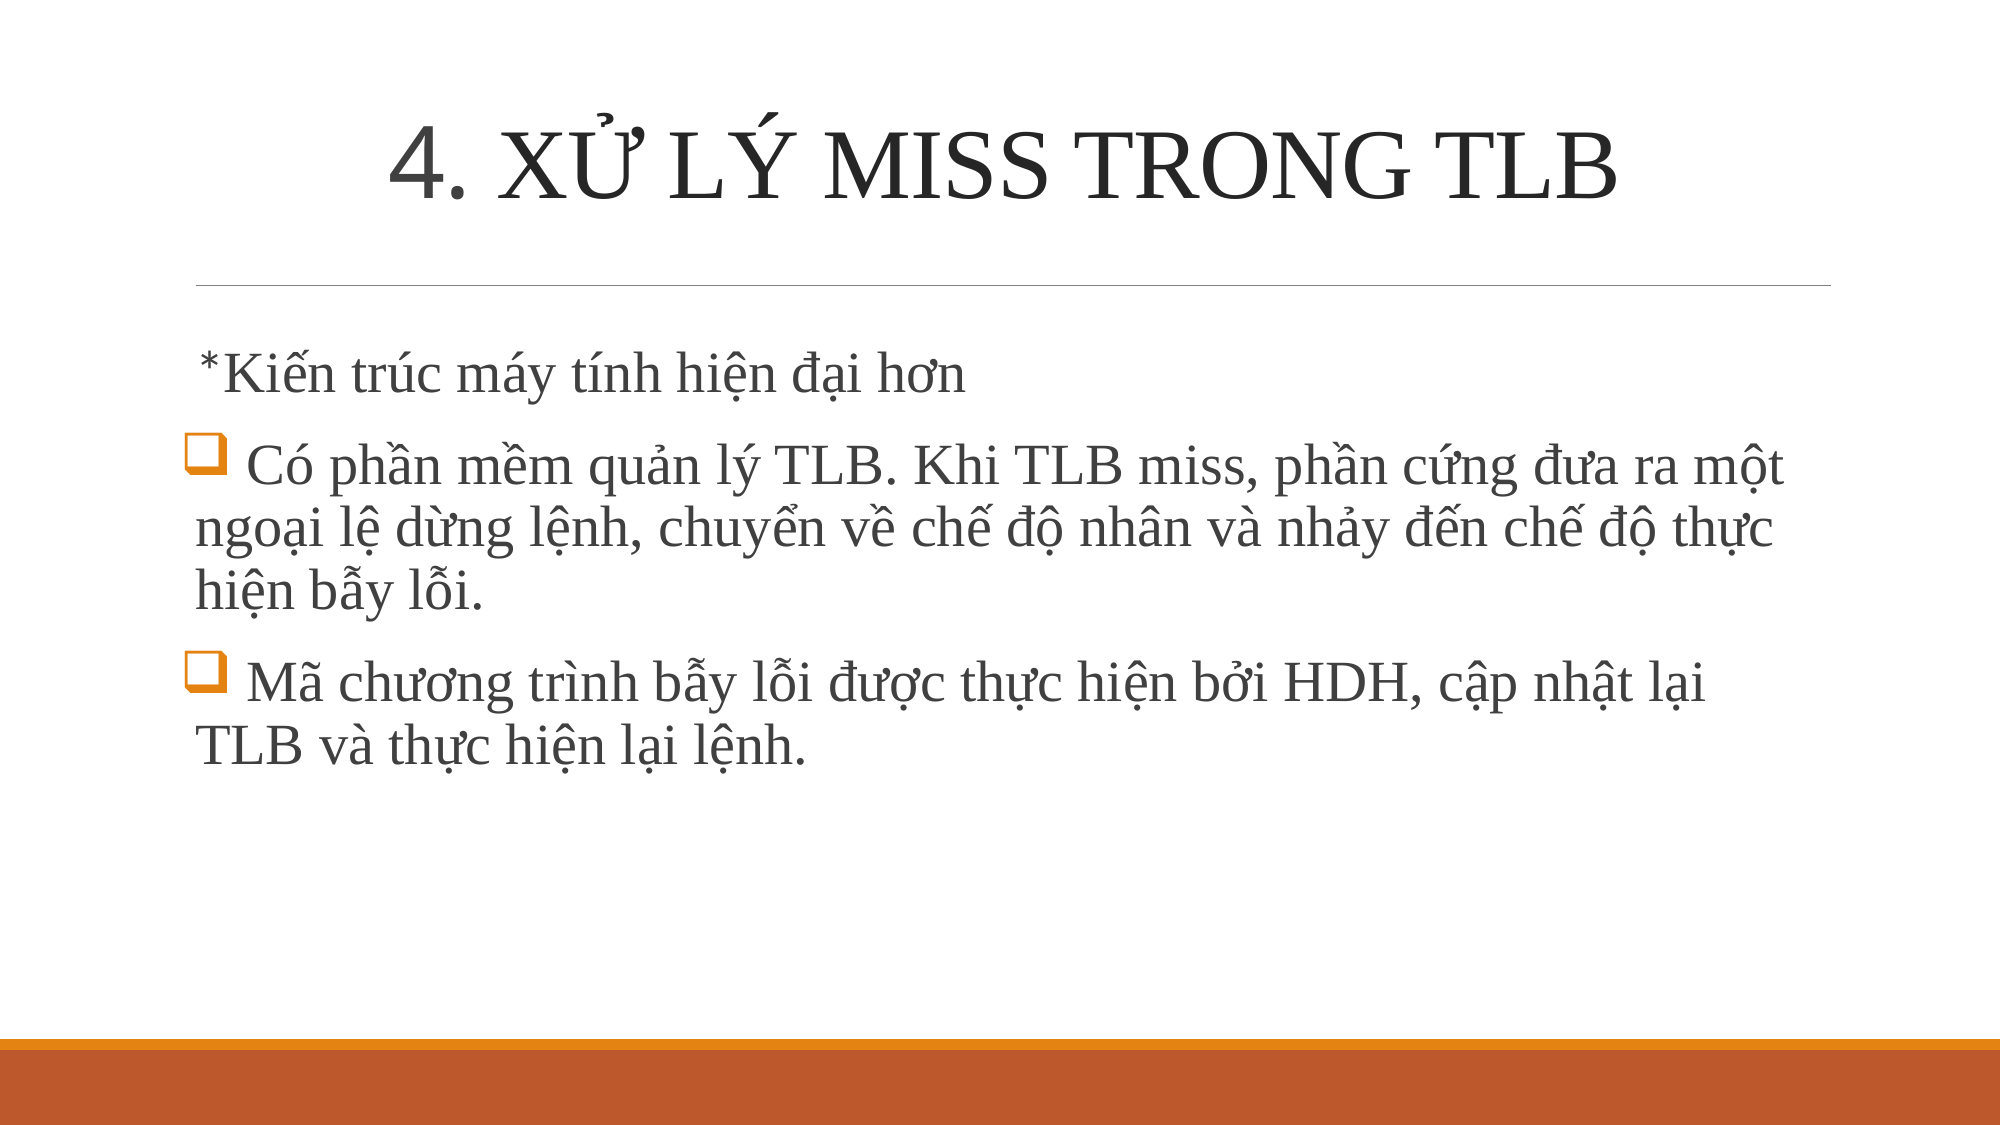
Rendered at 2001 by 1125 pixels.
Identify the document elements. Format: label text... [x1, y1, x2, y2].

list *Kiến trúc máy tính hiện đại hơn Có phần mềm quản lý TLB. Khi TLB miss, phần cứng đưa ra một ngoại lệ dừng lệnh, chuyển về chế độ nhân và nhảy đến chế độ thực hiện bẫy lỗi. Mã chương trình bẫy lỗi được thực hiện bởi HDH, cập nhật lại TLB và thực hiện lại lệnh. [180, 199, 1830, 1012]
title 4. XỬ LÝ MISS TRONG TLB [180, 47, 1830, 199]
